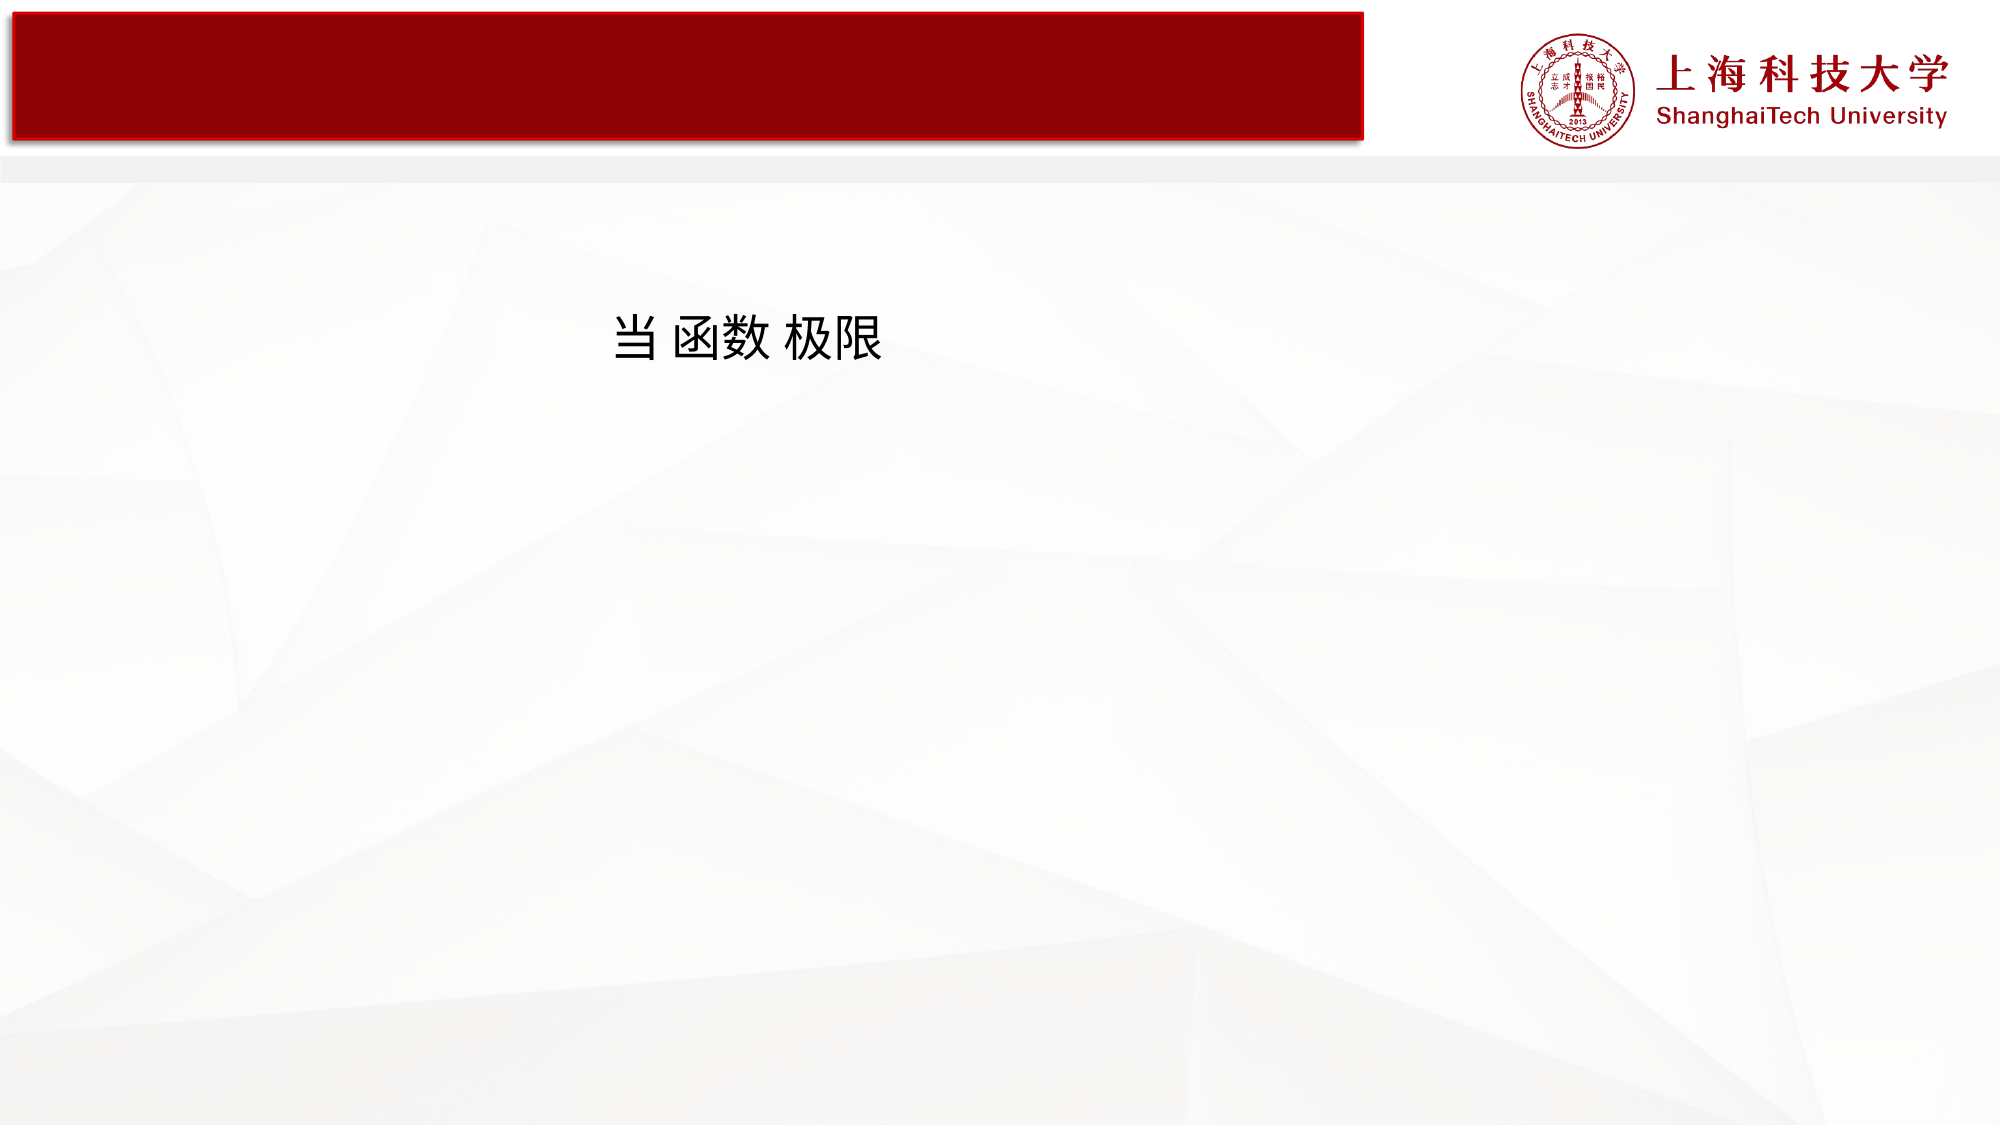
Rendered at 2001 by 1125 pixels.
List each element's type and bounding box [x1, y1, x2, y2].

picture [1520, 33, 1948, 149]
picture [0, 7, 2000, 183]
